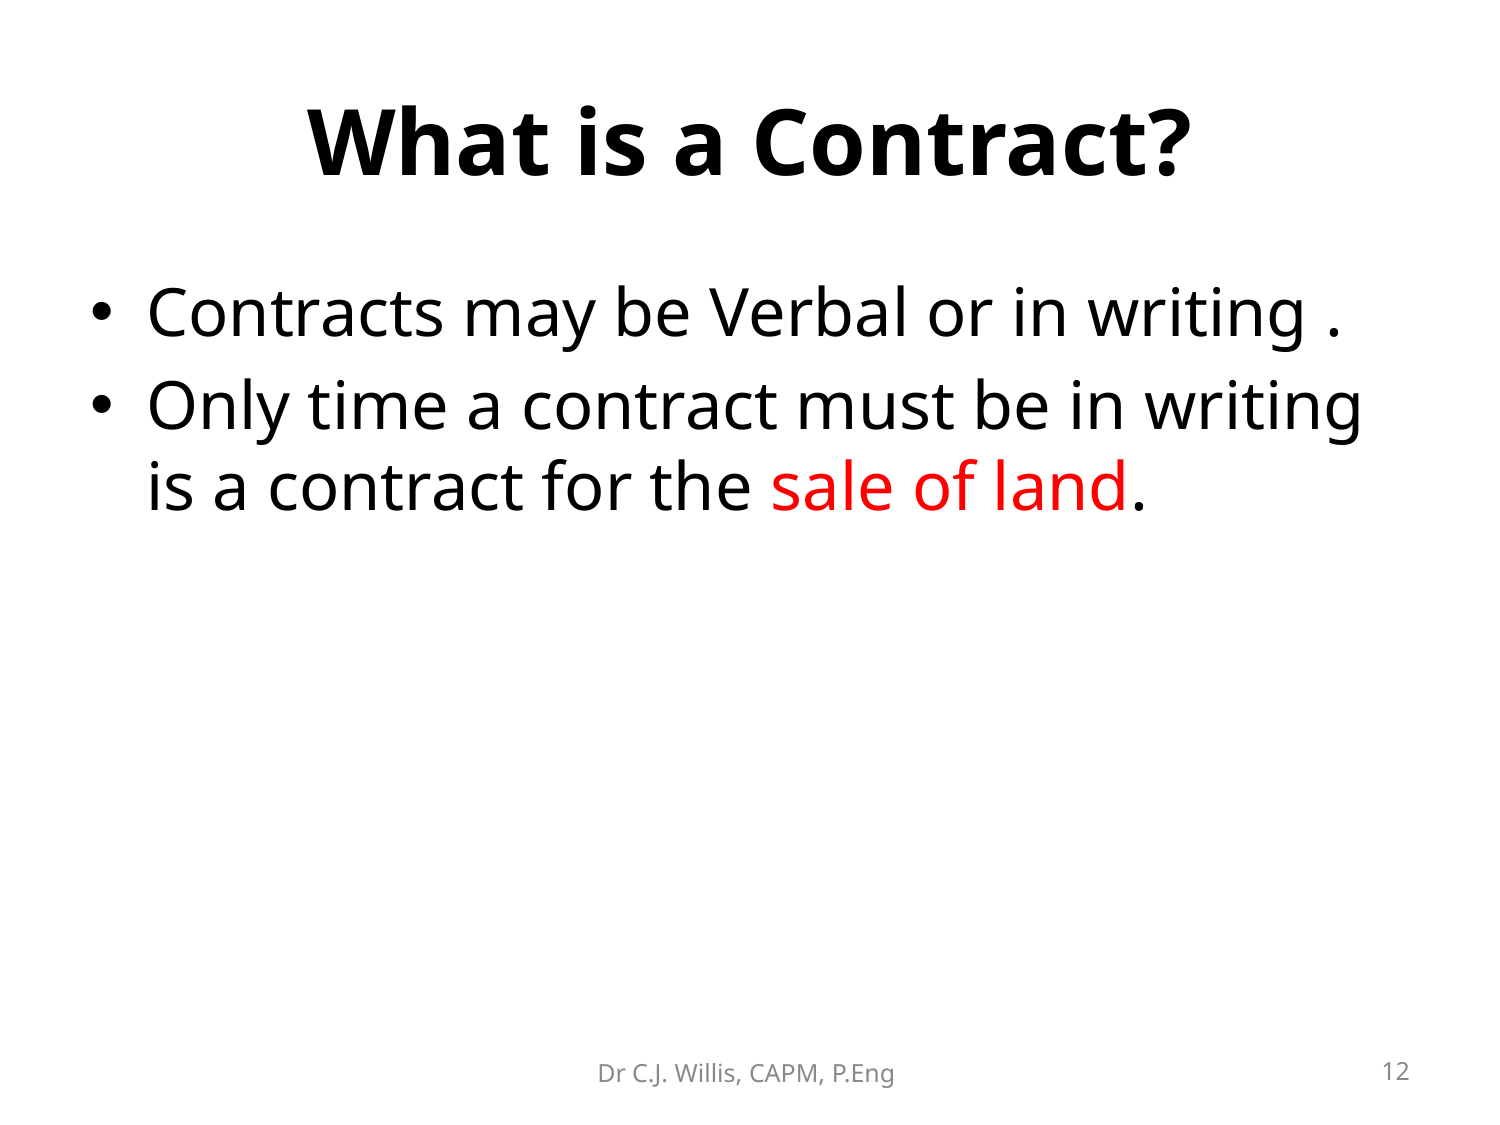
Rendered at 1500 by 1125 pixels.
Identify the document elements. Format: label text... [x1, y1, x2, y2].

text_box Dr C.J. Willis, CAPM, P.Eng [512, 1042, 988, 1103]
list Contracts may be Verbal or in writing . Only time a contract must be in writing is a contract for the sale of land. [75, 262, 1425, 1005]
title What is a Contract? [75, 45, 1425, 233]
text_box ‹#› [1074, 1042, 1425, 1103]
